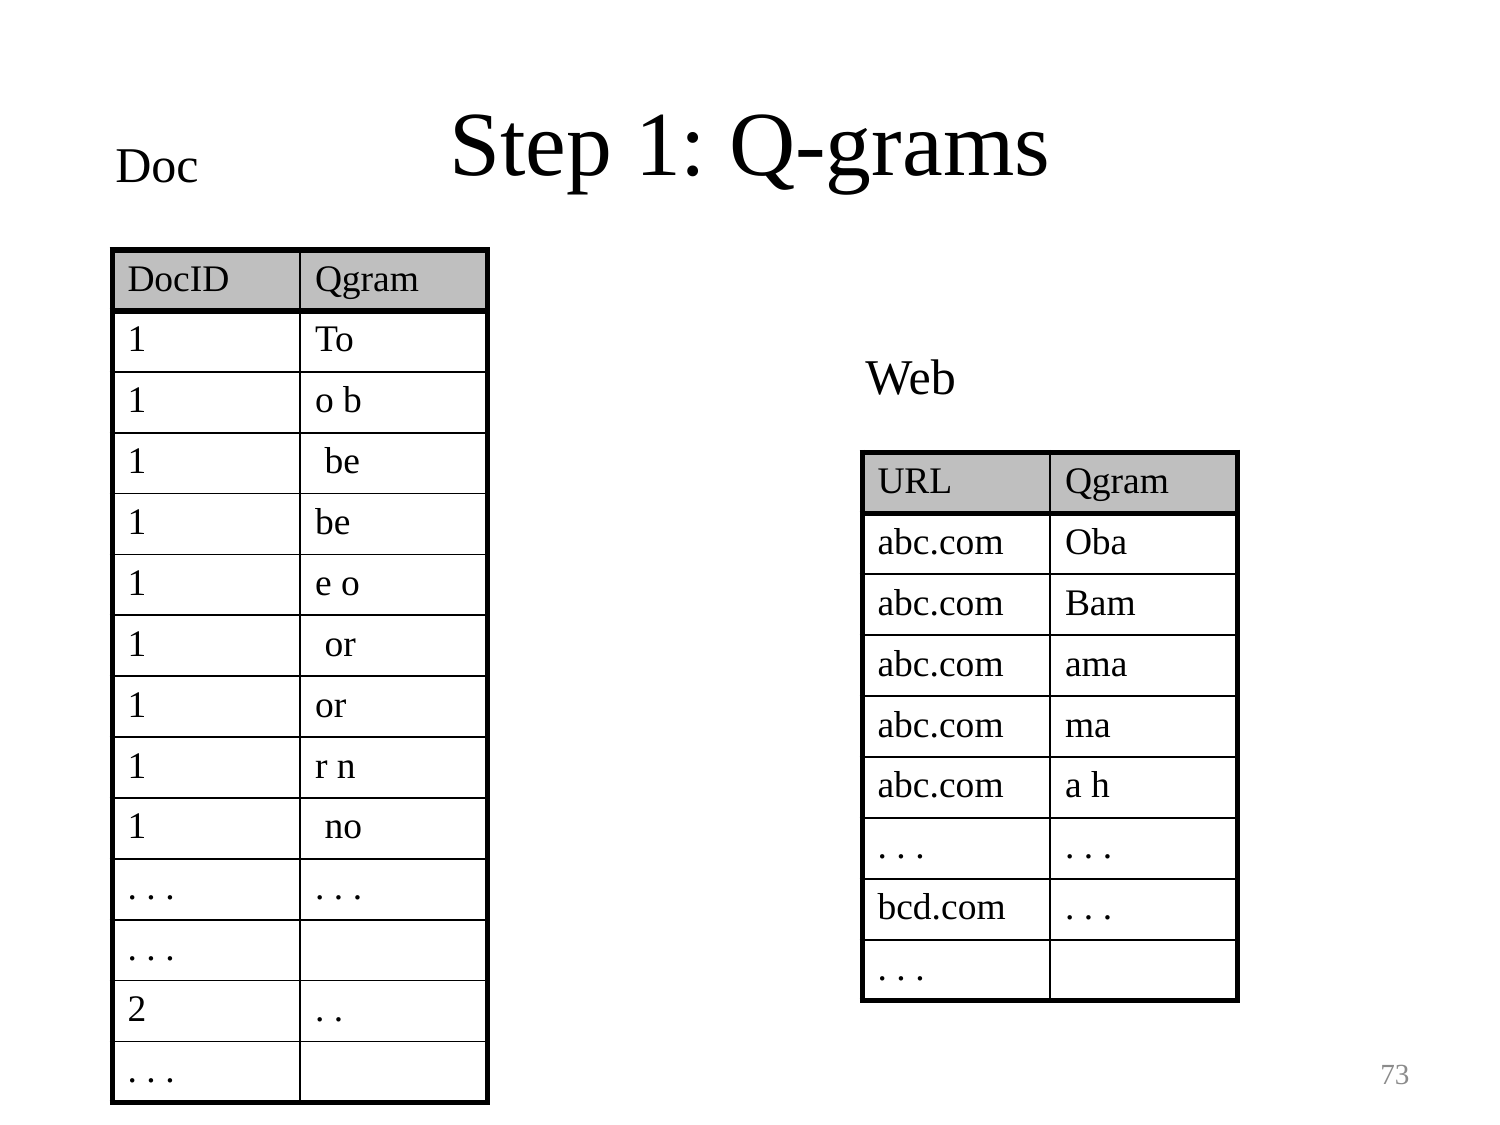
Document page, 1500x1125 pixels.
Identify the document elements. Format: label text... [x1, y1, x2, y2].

table_cell 1 [115, 555, 299, 614]
table_cell abc.com [865, 697, 1049, 756]
table_cell 1 [115, 434, 299, 493]
table_cell e o [301, 555, 485, 614]
table_cell . . . [865, 819, 1049, 878]
table_header DocID [115, 253, 299, 308]
table_cell 1 [115, 494, 299, 554]
table_cell be [301, 494, 485, 554]
table_cell 1 [115, 314, 299, 371]
table_cell [1051, 941, 1235, 998]
table_cell 2 [115, 981, 299, 1041]
table_cell abc.com [865, 758, 1049, 817]
table_cell r n [301, 738, 485, 797]
table_cell abc.com [865, 516, 1049, 573]
text_box Doc [100, 124, 214, 200]
table_cell [301, 1042, 485, 1100]
table_cell bcd.com [865, 880, 1049, 939]
table_cell . . . [115, 860, 299, 919]
table_cell . . . [1051, 819, 1235, 878]
table_cell 1 [115, 616, 299, 675]
table_cell abc.com [865, 575, 1049, 634]
table_cell . . . [115, 921, 299, 980]
title Step 1: Q-grams [75, 45, 1425, 233]
table_cell ma [1051, 697, 1235, 756]
table_cell 1 [115, 373, 299, 432]
table_cell 1 [115, 677, 299, 736]
table_cell To [301, 314, 485, 371]
table_cell ama [1051, 636, 1235, 695]
table_cell 1 [115, 799, 299, 858]
table_cell . . . [115, 1042, 299, 1100]
table_cell be [301, 434, 485, 493]
table_cell a h [1051, 758, 1235, 817]
table_header Qgram [301, 253, 485, 308]
table_cell no [301, 799, 485, 858]
table_cell . . . [865, 941, 1049, 998]
table_cell Bam [1051, 575, 1235, 634]
table_cell [301, 921, 485, 980]
table_cell . . [301, 981, 485, 1041]
table_cell or [301, 616, 485, 675]
table_cell Oba [1051, 516, 1235, 573]
table_cell . . . [1051, 880, 1235, 939]
table_header Qgram [1051, 455, 1235, 511]
table_header URL [865, 455, 1049, 511]
slide_number 73 [1074, 1042, 1425, 1103]
table_cell or [301, 677, 485, 736]
table_cell . . . [301, 860, 485, 919]
table_cell abc.com [865, 636, 1049, 695]
table_cell 1 [115, 738, 299, 797]
table_cell o b [301, 373, 485, 432]
text_box Web [850, 337, 971, 413]
